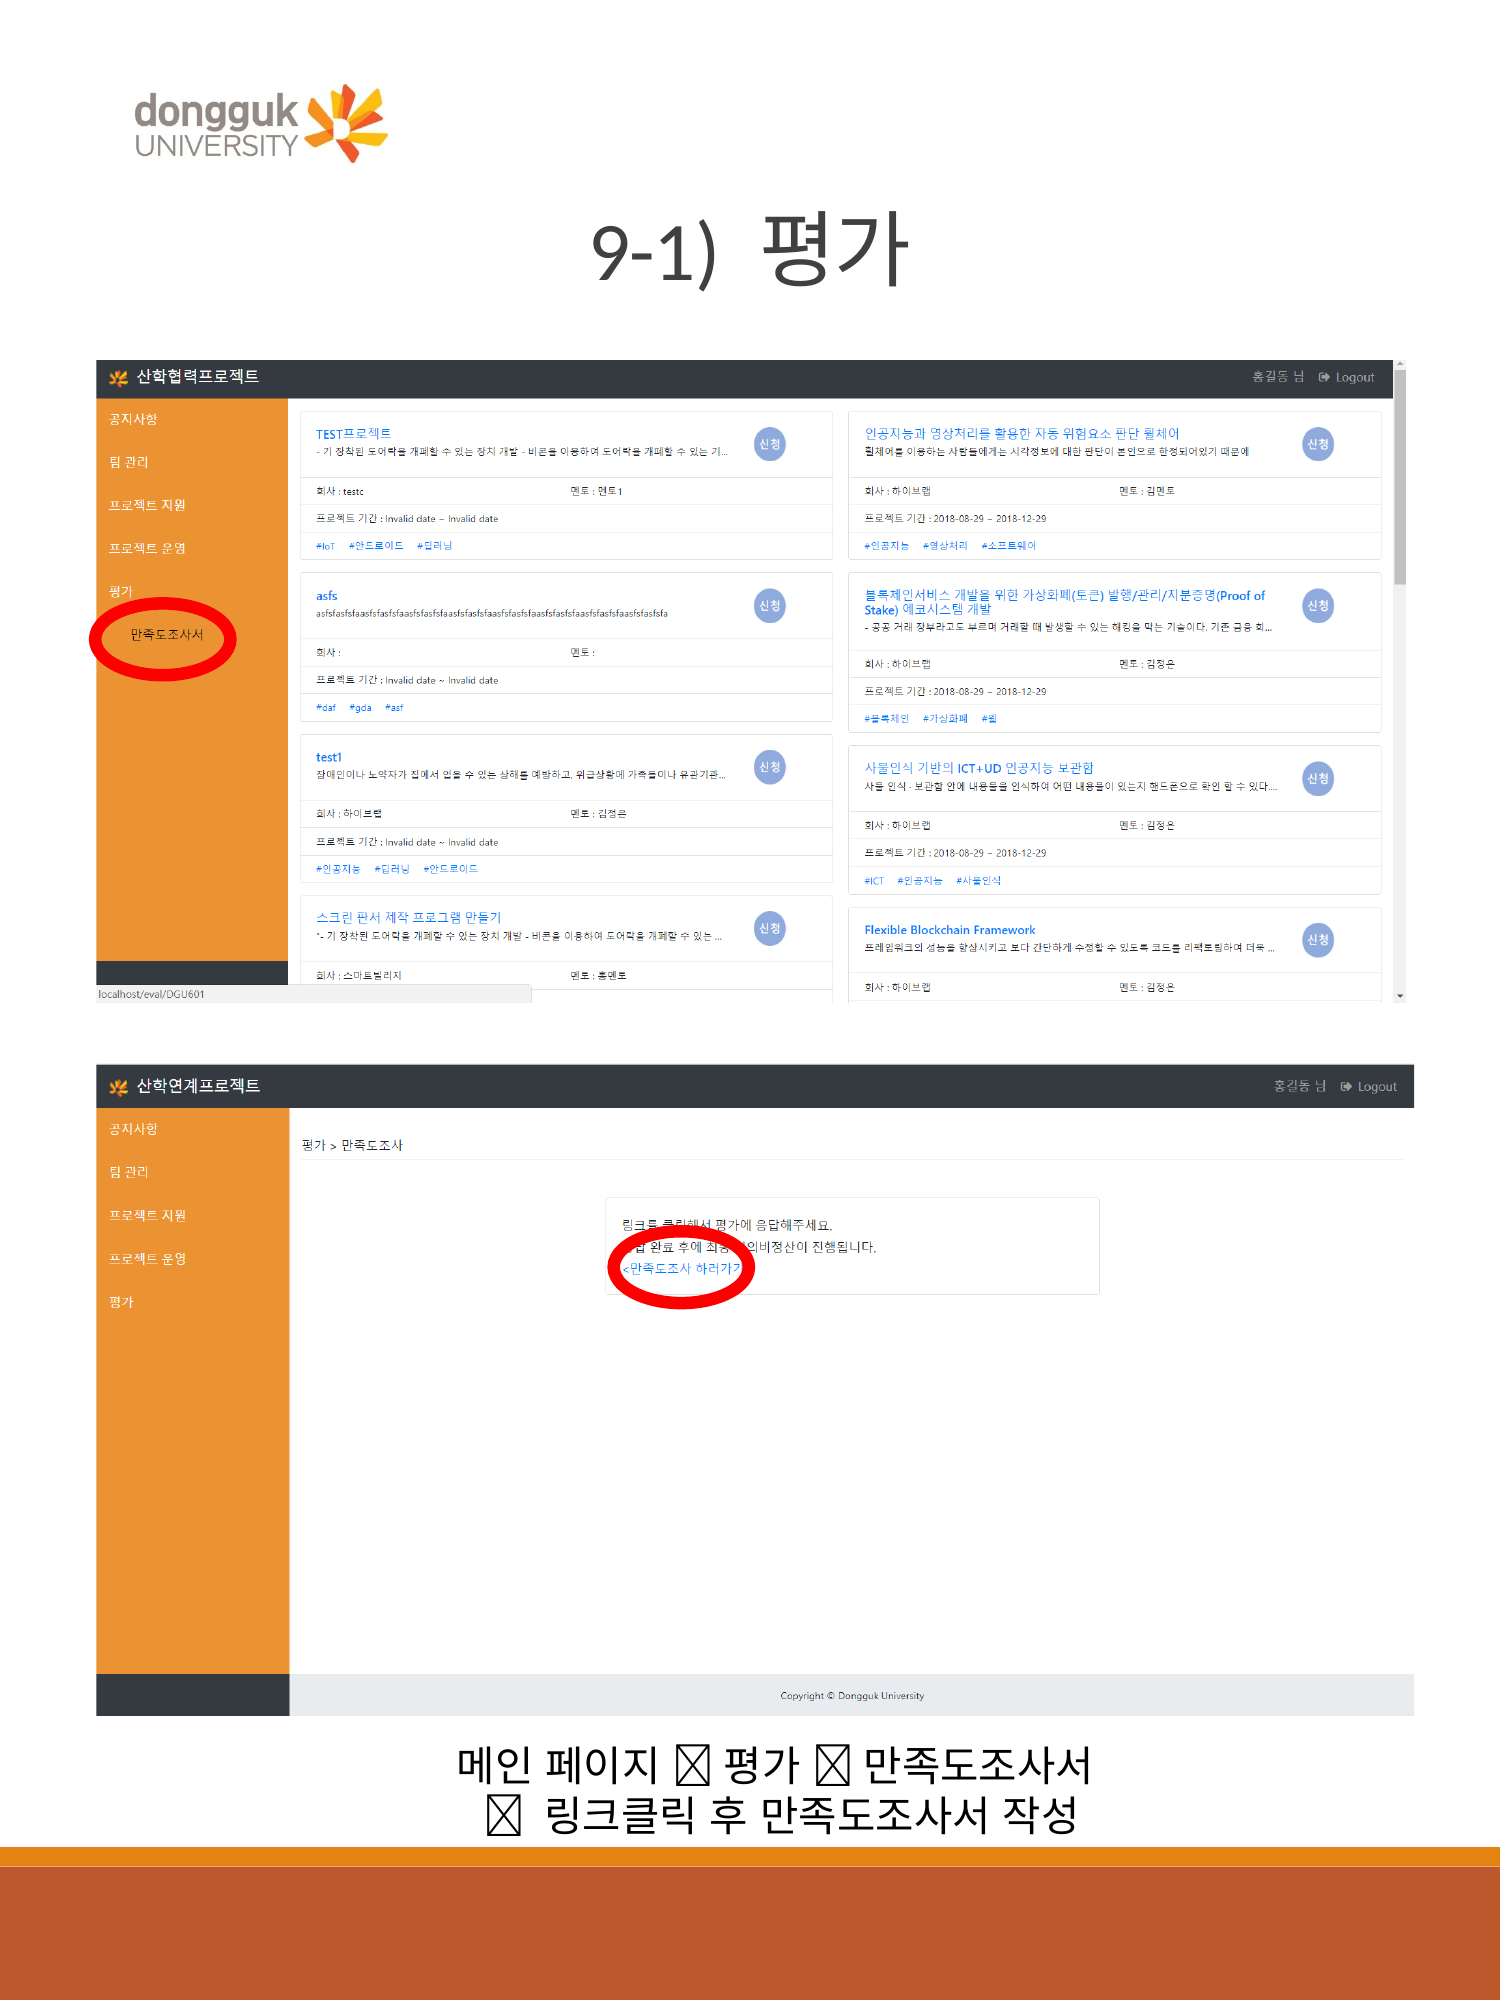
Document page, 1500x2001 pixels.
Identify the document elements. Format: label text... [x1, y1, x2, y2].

picture [95, 1063, 1415, 1717]
picture [134, 83, 389, 164]
text_box 메인 페이지  평가  만족도조사서  링크클릭 후 만족도조사서 작성 [134, 1732, 1429, 1847]
title 9-1) 평가 [103, 106, 1397, 306]
picture [95, 359, 1407, 1003]
